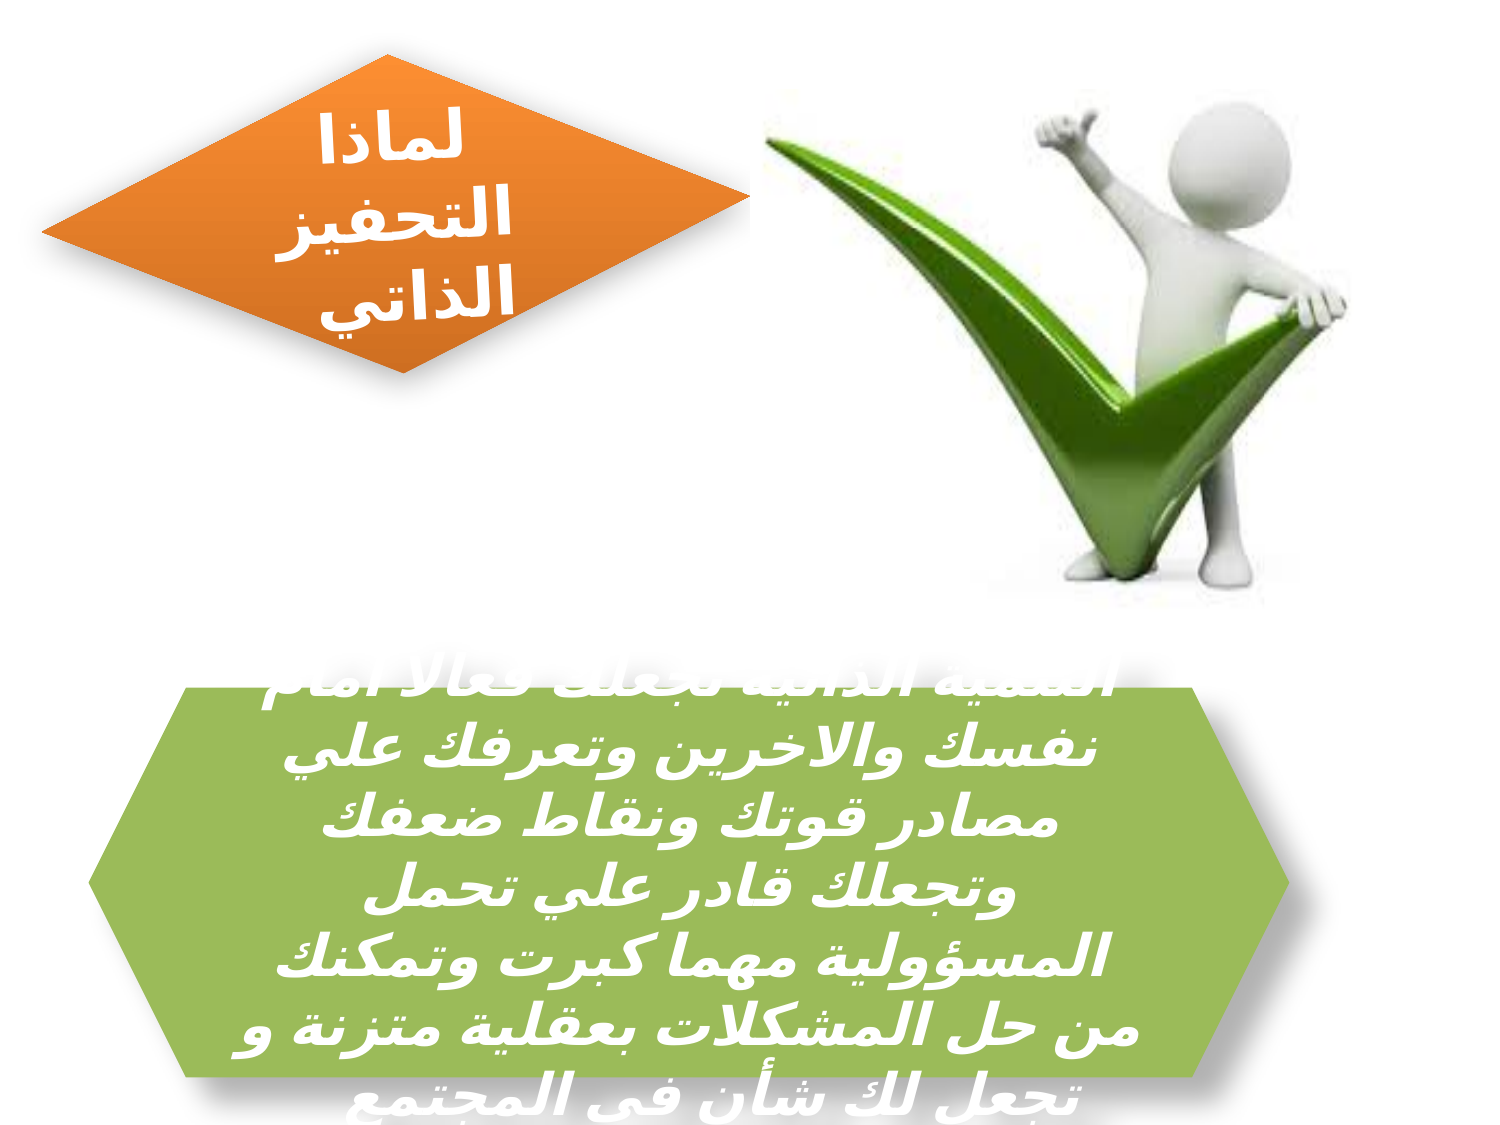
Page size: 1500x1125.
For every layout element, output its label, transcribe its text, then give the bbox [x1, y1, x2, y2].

text_box التنمية الذاتية تجعلك فعالاً امام نفسك والاخرين وتعرفك علي مصادر قوتك ونقاط ضعفك وتجعلك قادر علي تحمل المسؤولية مهما كبرت وتمكنك من حل المشكلات بعقلية متزنة و تجعل لك شأن في المجتمع [85, 684, 1293, 1081]
text_box لماذا التحفيز الذاتي [41, 54, 744, 374]
picture [749, 89, 1420, 619]
